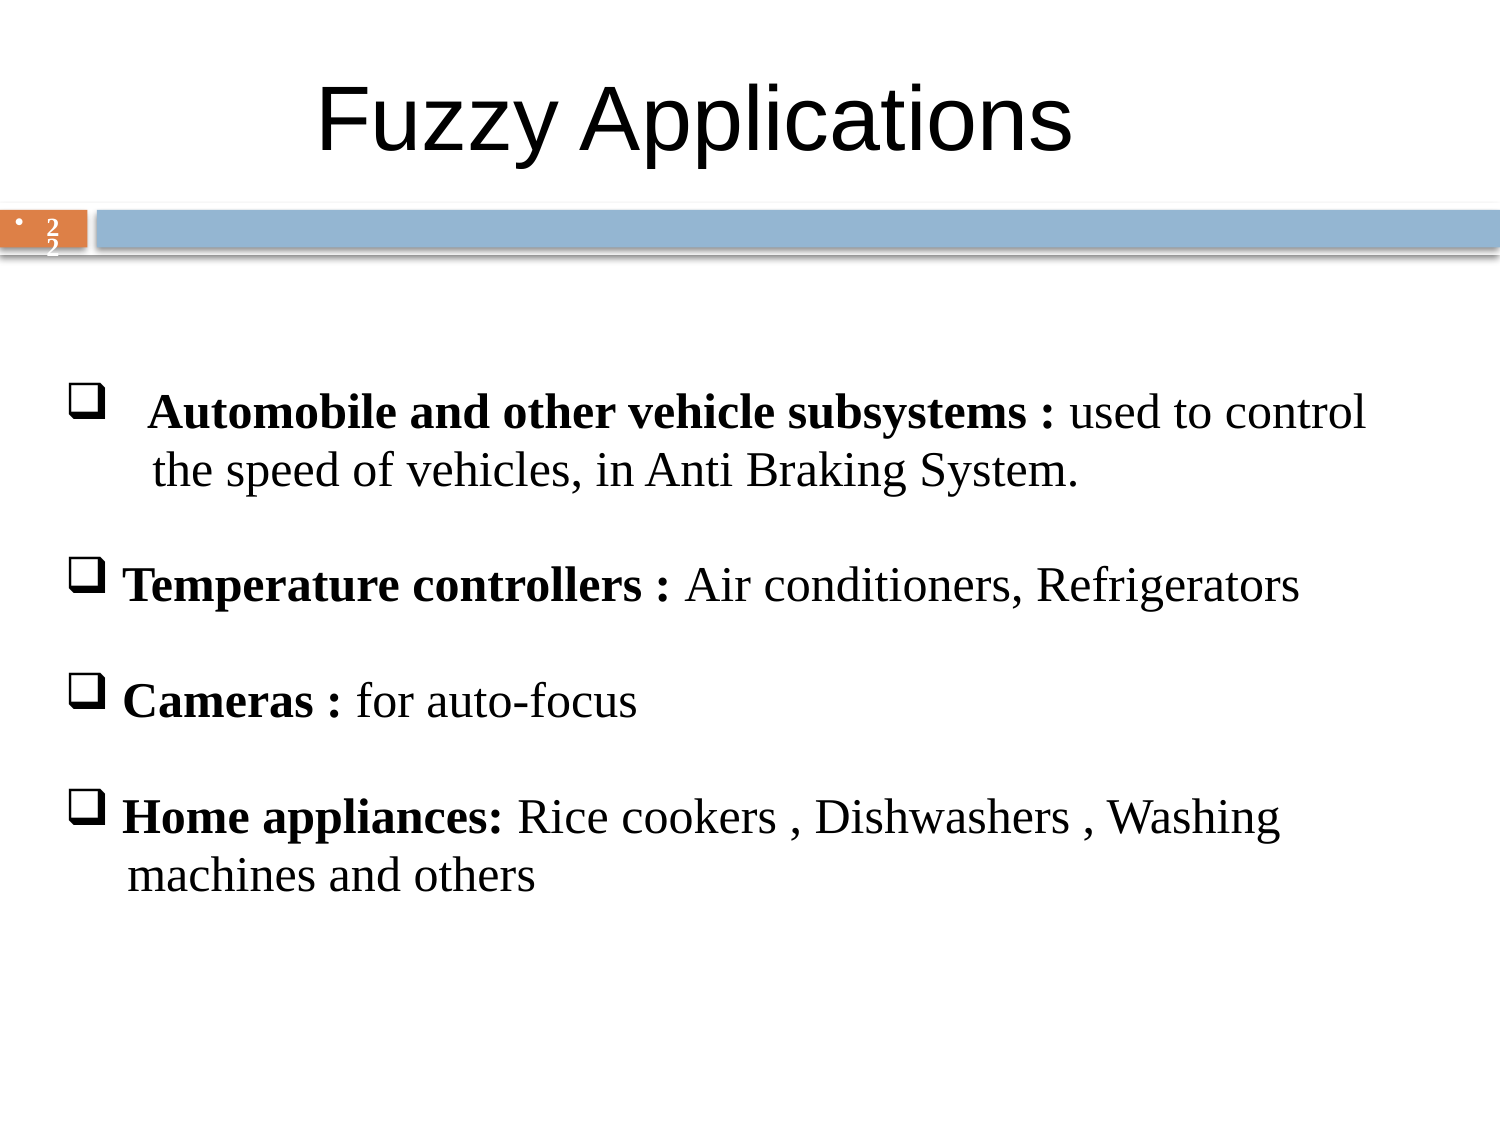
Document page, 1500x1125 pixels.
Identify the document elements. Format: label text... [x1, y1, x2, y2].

title Fuzzy Applications [299, 112, 1500, 226]
slide_number 22 [0, 208, 88, 249]
text_box Automobile and other vehicle subsystems : used to control the speed of vehicles, in Anti Braking System. Temperature controllers : Air conditioners, Refrigerators Cameras : for auto-focus Home appliances: Rice cookers , Dishwashers , Washing machines and others [49, 312, 1413, 1125]
